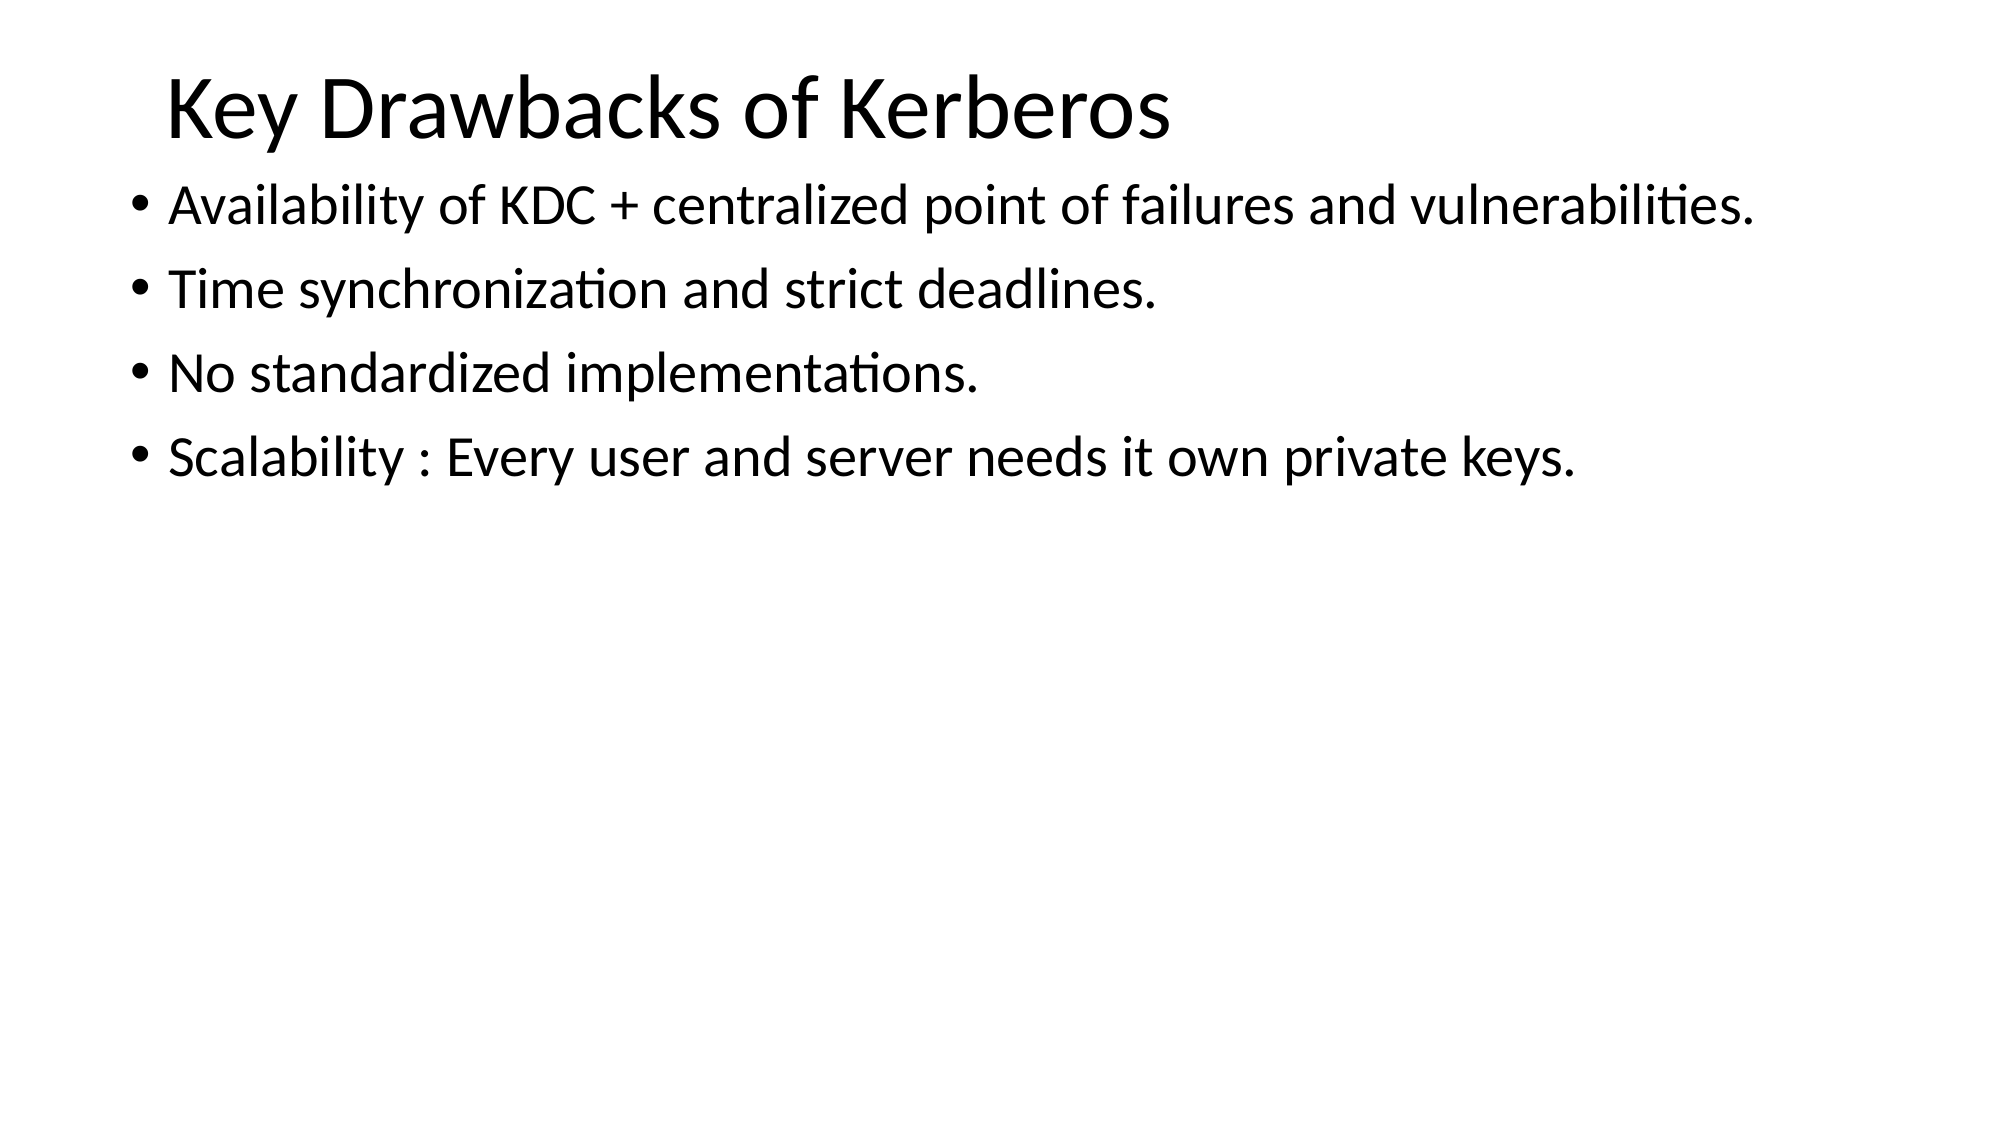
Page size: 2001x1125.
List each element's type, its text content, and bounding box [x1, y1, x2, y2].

list Availability of KDC + centralized point of failures and vulnerabilities. Time synchronization and strict deadlines. No standardized implementations. Scalability : Every user and server needs it own private keys. [115, 167, 1899, 1074]
title Key Drawbacks of Kerberos [130, 0, 1856, 167]
